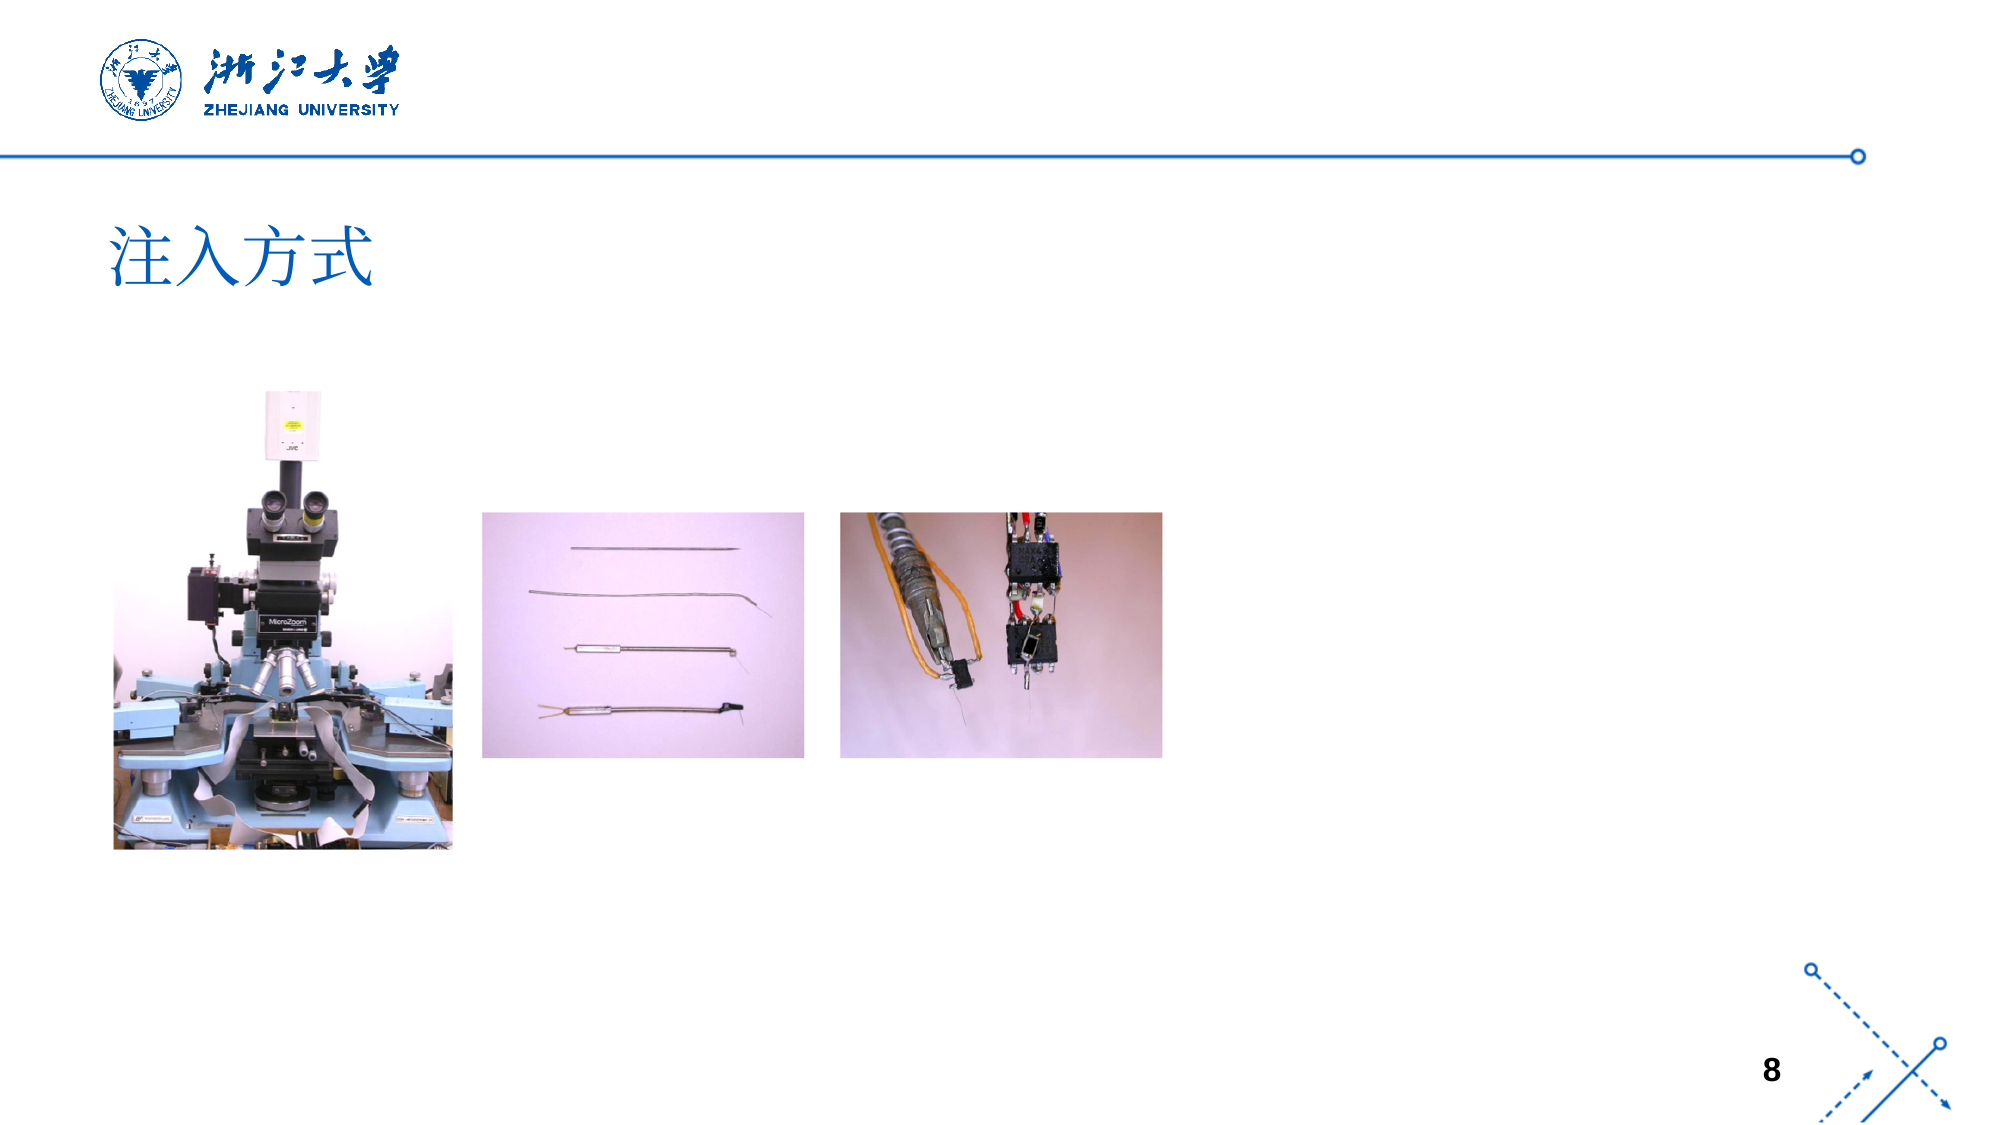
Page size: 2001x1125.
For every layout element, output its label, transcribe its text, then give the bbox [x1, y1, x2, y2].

picture [1786, 950, 2000, 1125]
picture [0, 0, 1869, 174]
title 注入方式 [93, 216, 1818, 359]
picture [92, 358, 1185, 864]
